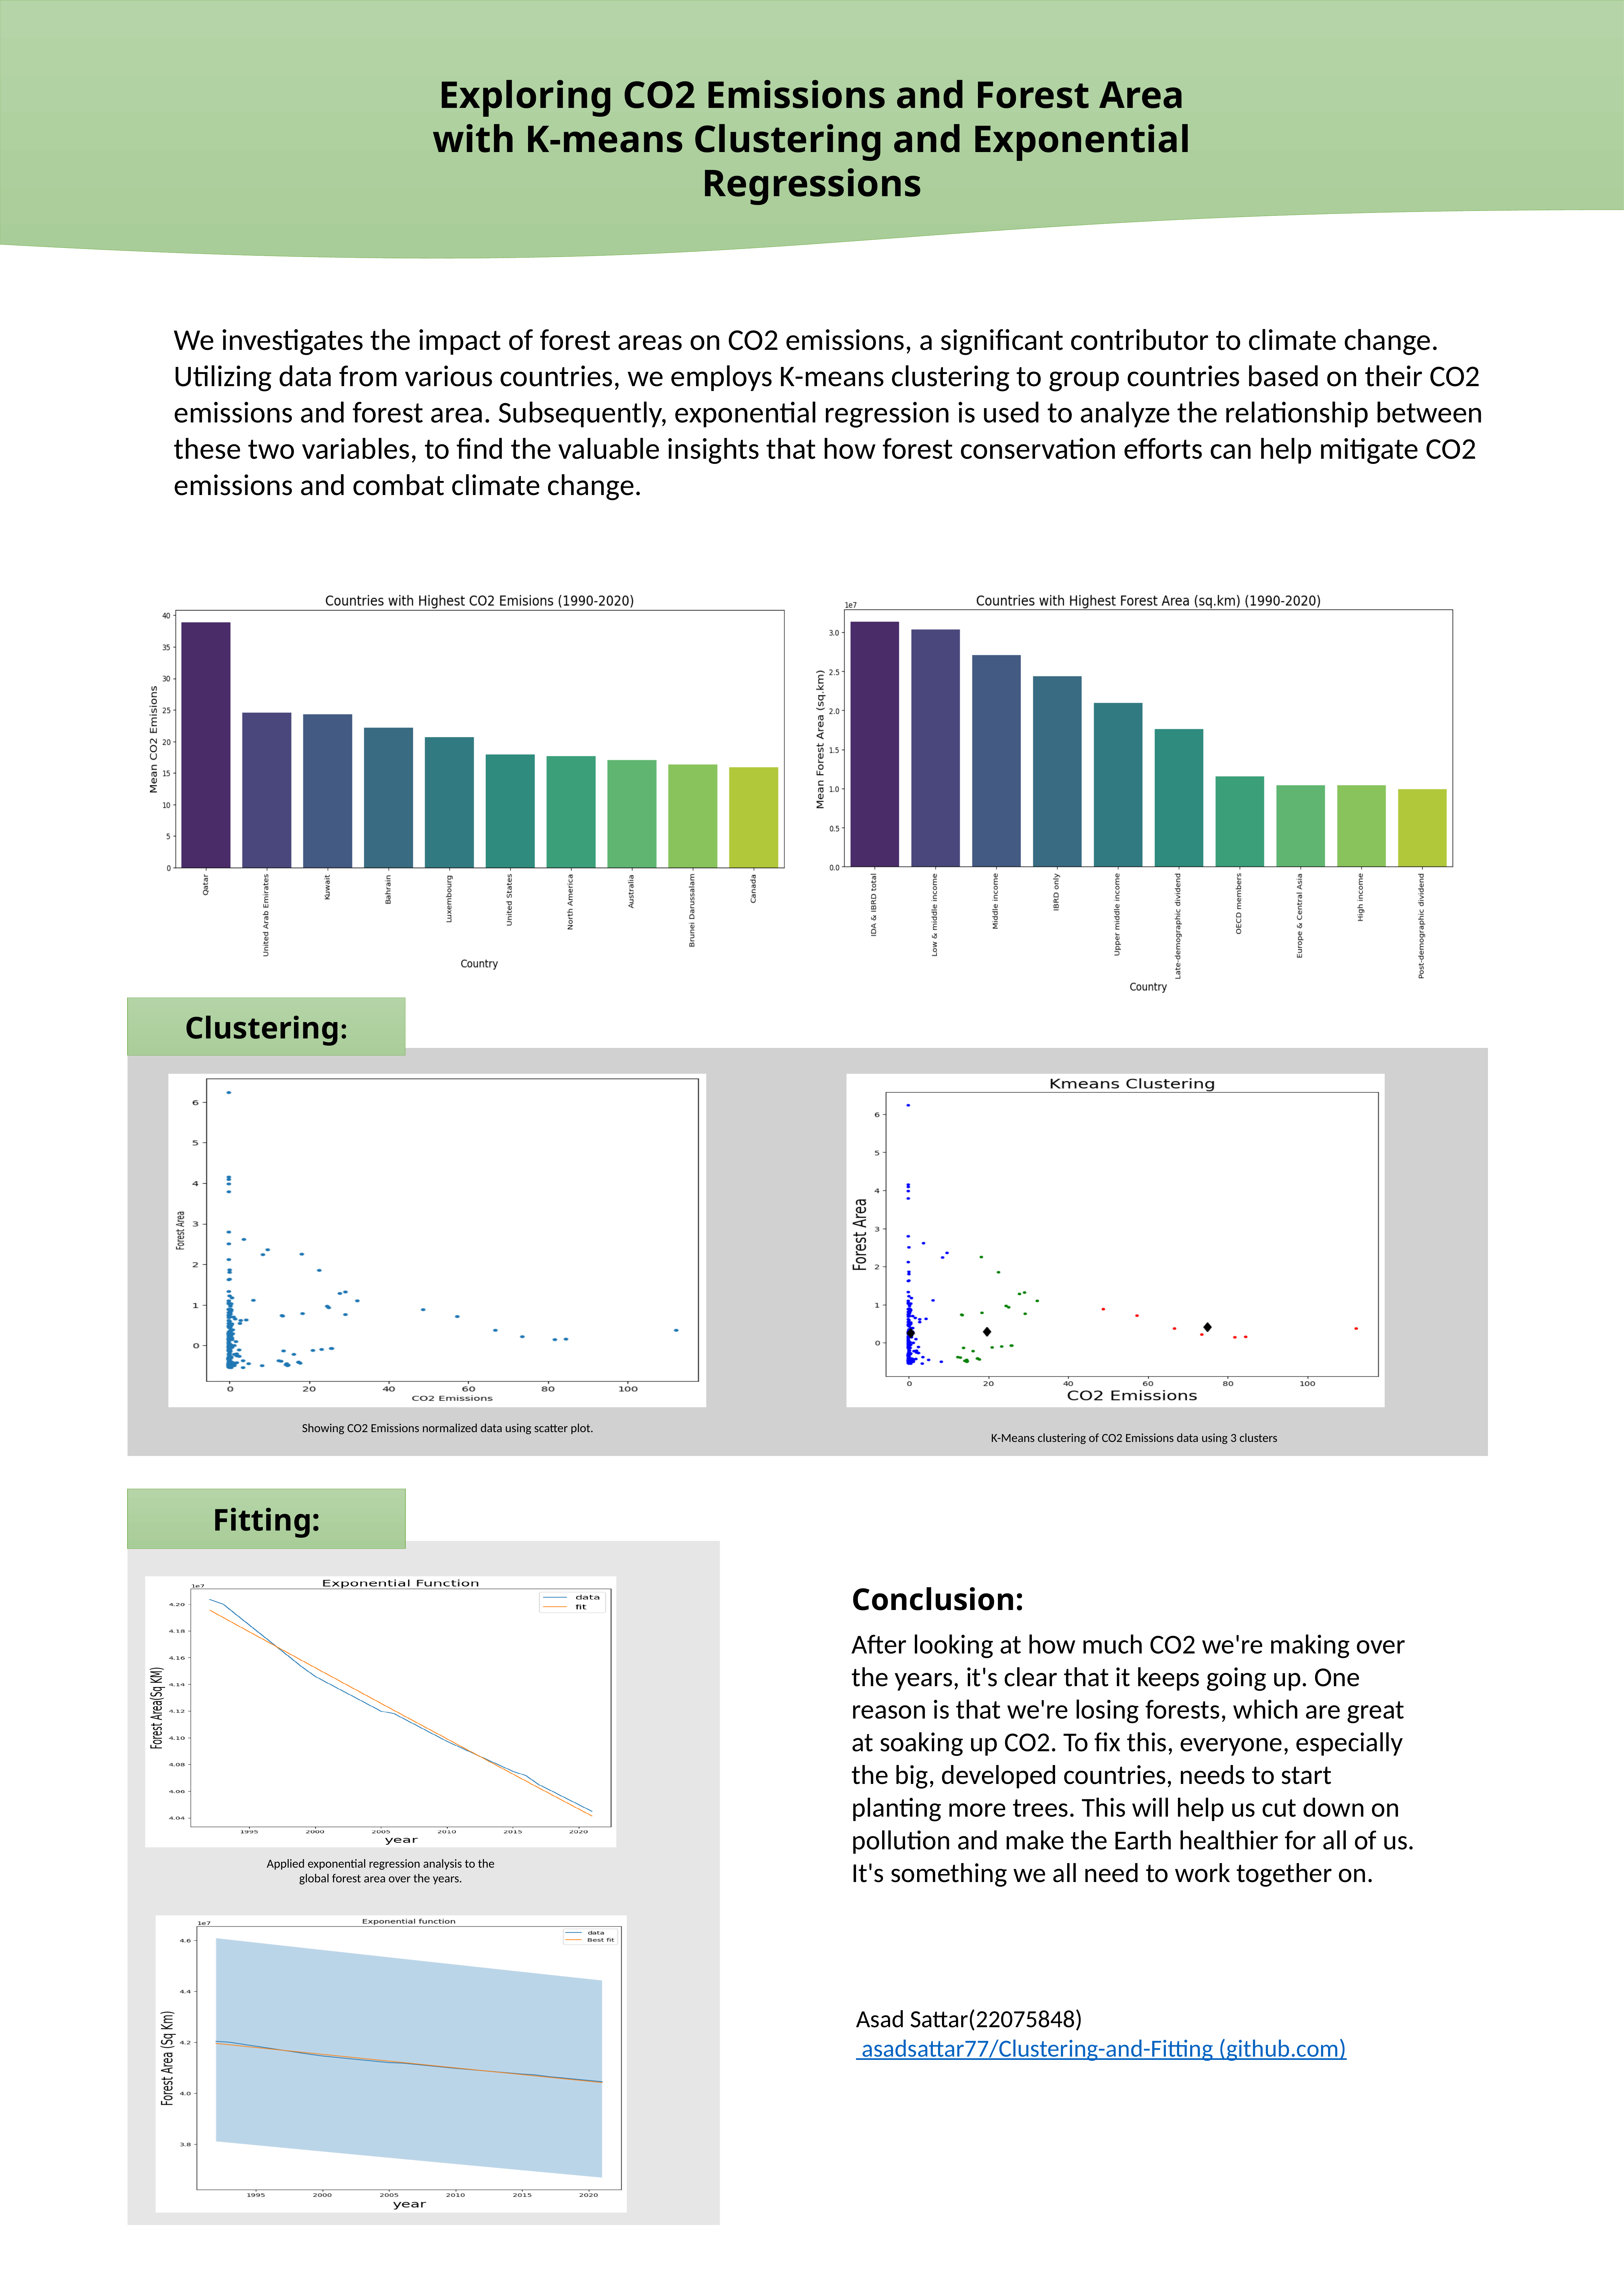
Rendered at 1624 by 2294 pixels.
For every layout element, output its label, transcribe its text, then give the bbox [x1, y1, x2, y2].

text_box Showing CO2 Emissions normalized data using scatter plot. [297, 1417, 599, 1437]
picture [145, 590, 789, 975]
text_box Clustering: [127, 998, 405, 1055]
text_box [128, 1541, 720, 2225]
text_box Asad Sattar(22075848) asadsattar77/Clustering-and-Fitting (github.com) [851, 2000, 1352, 2064]
text_box We investigates the impact of forest areas on CO2 emissions, a significant contributor to climate change. Utilizing data from various countries, we employs K-means clustering to group countries based on their CO2 emissions and forest area. Subsequently, exponential regression is used to analyze the relationship between these two variables, to find the valuable insights that how forest conservation efforts can help mitigate CO2 emissions and combat climate change. [168, 317, 1529, 518]
picture [168, 1074, 706, 1407]
text_box Applied exponential regression analysis to the global forest area over the years. [258, 1853, 504, 1888]
text_box K-Means clustering of CO2 Emissions data using 3 clusters [986, 1427, 1283, 1447]
picture [846, 1074, 1385, 1407]
picture [145, 1576, 616, 1847]
text_box After looking at how much CO2 we're making over the years, it's clear that it keeps going up. One reason is that we're losing forests, which are great at soaking up CO2. To fix this, everyone, especially the big, developed countries, needs to start planting more trees. This will help us cut down on pollution and make the Earth healthier for all of us. It's something we all need to work together on. [846, 1624, 1422, 1890]
picture [812, 590, 1458, 998]
text_box [128, 1048, 1488, 1456]
picture [156, 1915, 627, 2213]
text_box [0, 0, 1624, 259]
text_box Conclusion: [846, 1578, 1050, 1619]
text_box Fitting: [127, 1489, 406, 1549]
text_box Exploring CO2 Emissions and Forest Area with K-means Clustering and Exponential Regressions [406, 69, 1218, 206]
